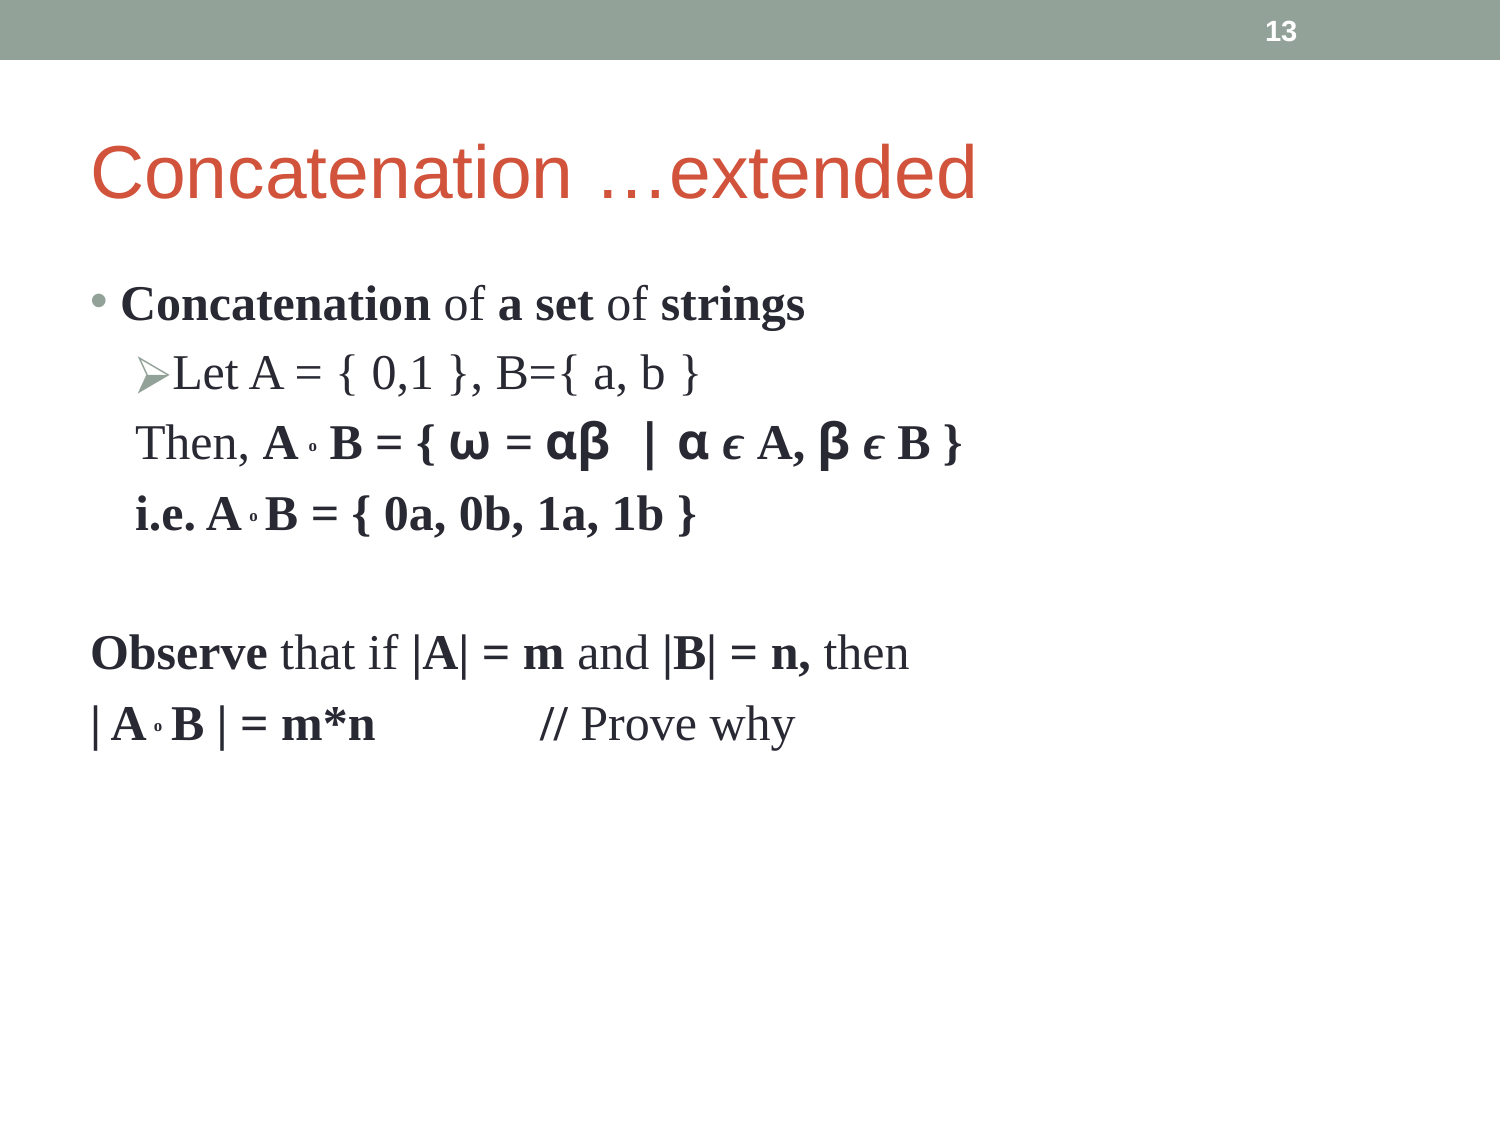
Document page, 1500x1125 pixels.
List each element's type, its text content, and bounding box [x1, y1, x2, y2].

slide_number ‹#› [1250, 3, 1425, 57]
list Concatenation of a set of strings Let A = { 0,1 }, B={ a, b } Then, A o B = { ω = αβ | α ϵ A, β ϵ B } i.e. A o B = { 0a, 0b, 1a, 1b } Observe that if |A| = m and |B| = n, then | A o B | = m*n // Prove why [75, 262, 1425, 1063]
title Concatenation …extended [75, 87, 1425, 250]
